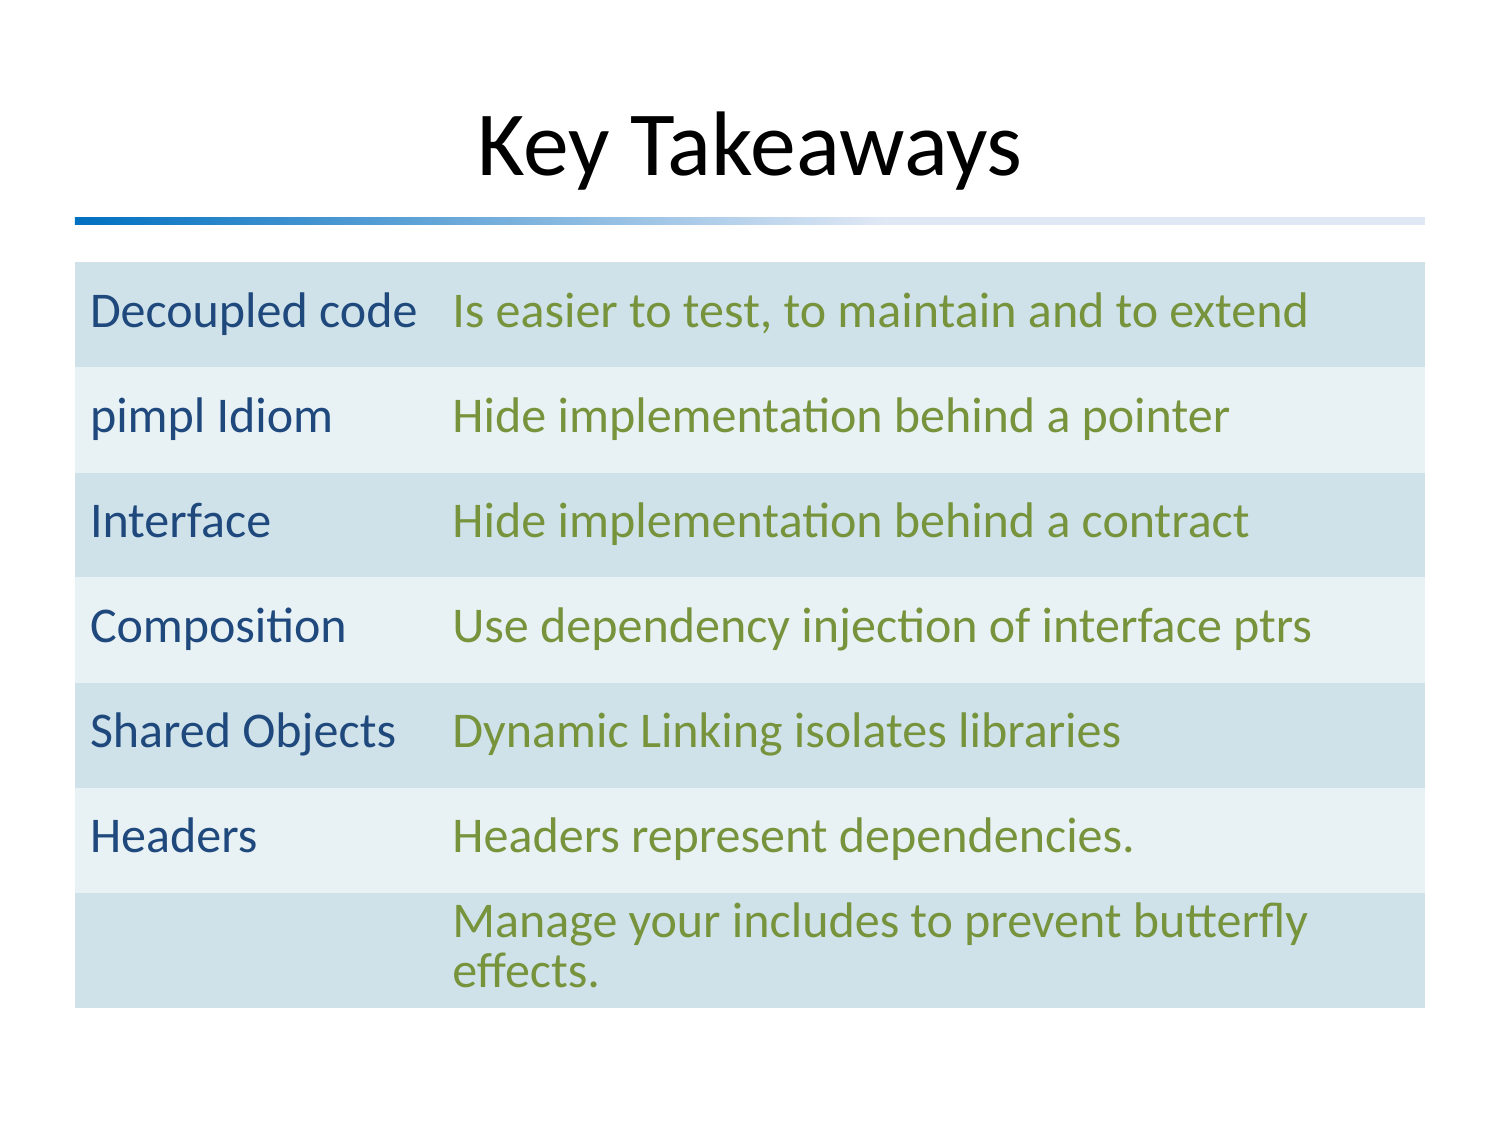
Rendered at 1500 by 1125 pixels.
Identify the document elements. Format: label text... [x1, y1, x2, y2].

table_cell Hide implementation behind a contract [437, 473, 1425, 577]
table_cell Shared Objects [75, 683, 437, 788]
table_cell Composition [75, 577, 437, 683]
title Key Takeaways [75, 45, 1425, 233]
table_cell pimpl Idiom [75, 367, 437, 473]
table_cell Dynamic Linking isolates libraries [437, 683, 1425, 788]
table_cell Headers represent dependencies. [437, 788, 1425, 893]
table_cell Use dependency injection of interface ptrs [437, 577, 1425, 683]
table_cell Headers [75, 788, 437, 893]
table_cell Manage your includes to prevent butterfly effects. [437, 893, 1425, 1008]
table_cell [75, 893, 437, 1008]
table_header Is easier to test, to maintain and to extend [437, 262, 1425, 367]
table_header Decoupled code [75, 262, 437, 367]
table_cell Interface [75, 473, 437, 577]
table_cell Hide implementation behind a pointer [437, 367, 1425, 473]
